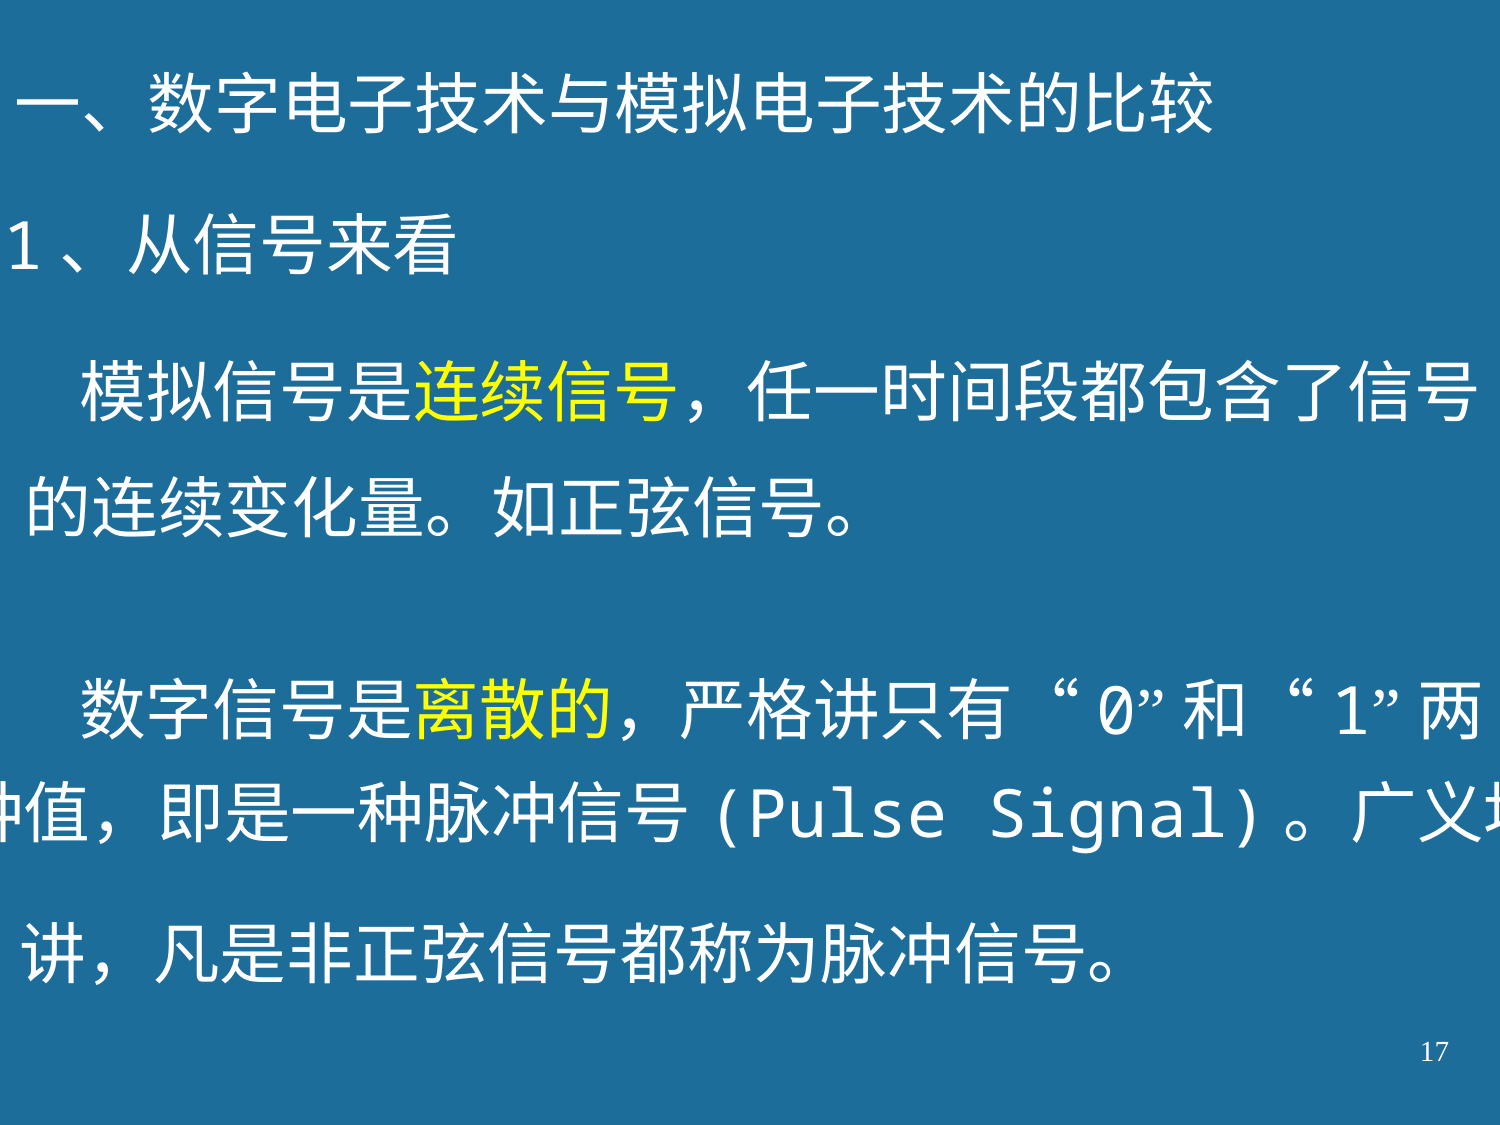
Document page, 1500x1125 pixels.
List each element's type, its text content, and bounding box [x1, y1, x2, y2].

text_box 种值，即是一种脉冲信号(Pulse Signal)。广义地 [0, 763, 1500, 858]
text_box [5, 341, 1500, 556]
text_box 讲，凡是非正弦信号都称为脉冲信号。 [5, 904, 1170, 1000]
text_box 一、数字电子技术与模拟电子技术的比较 [0, 54, 1231, 150]
slide_number 17 [1151, 1025, 1465, 1100]
text_box 1、从信号来看 [0, 204, 475, 292]
text_box 数字信号是离散的，严格讲只有“0”和“1”两 [18, 660, 1499, 756]
